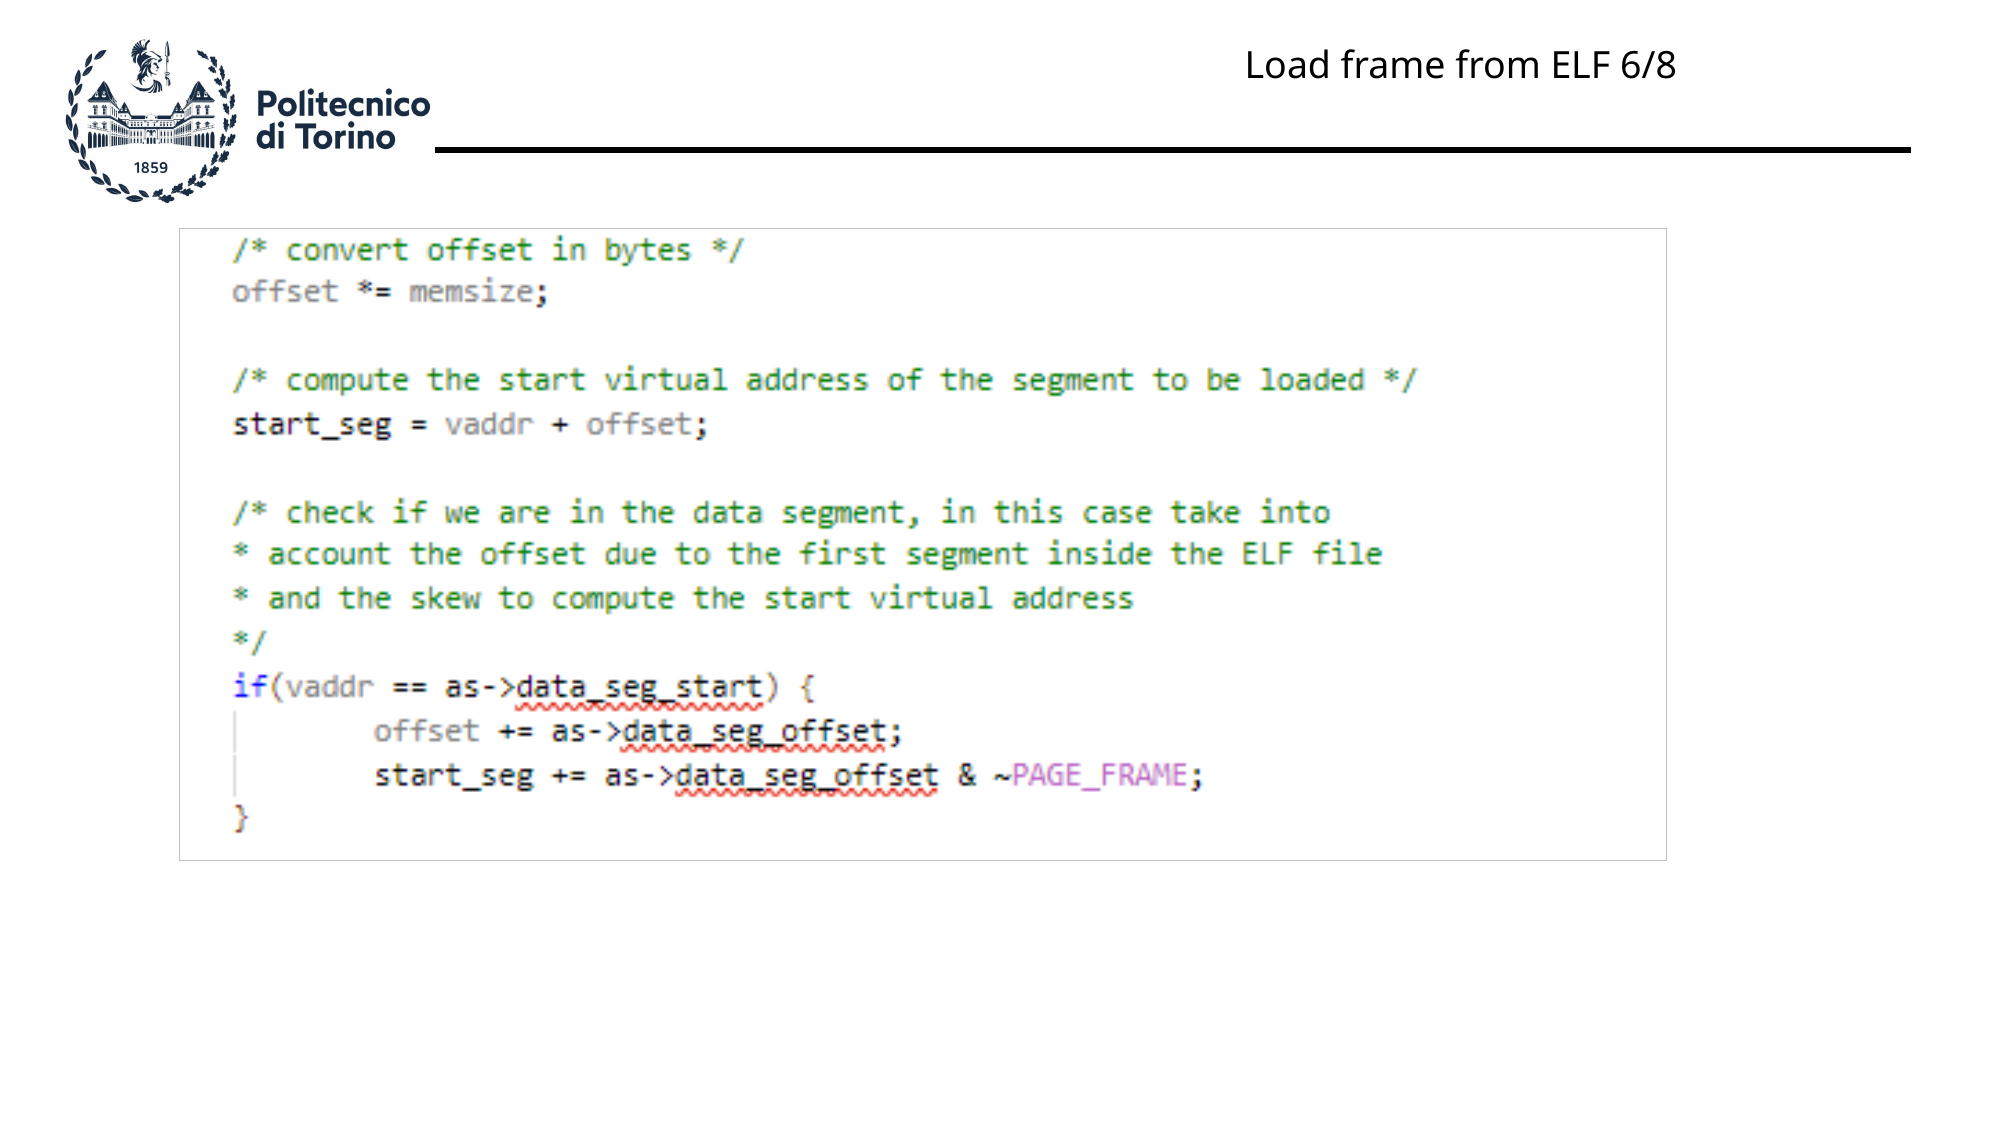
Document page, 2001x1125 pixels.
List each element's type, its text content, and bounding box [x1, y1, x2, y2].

title Load frame from ELF 6/8 [1210, 33, 1942, 150]
picture [179, 228, 1667, 861]
picture [58, 33, 435, 212]
